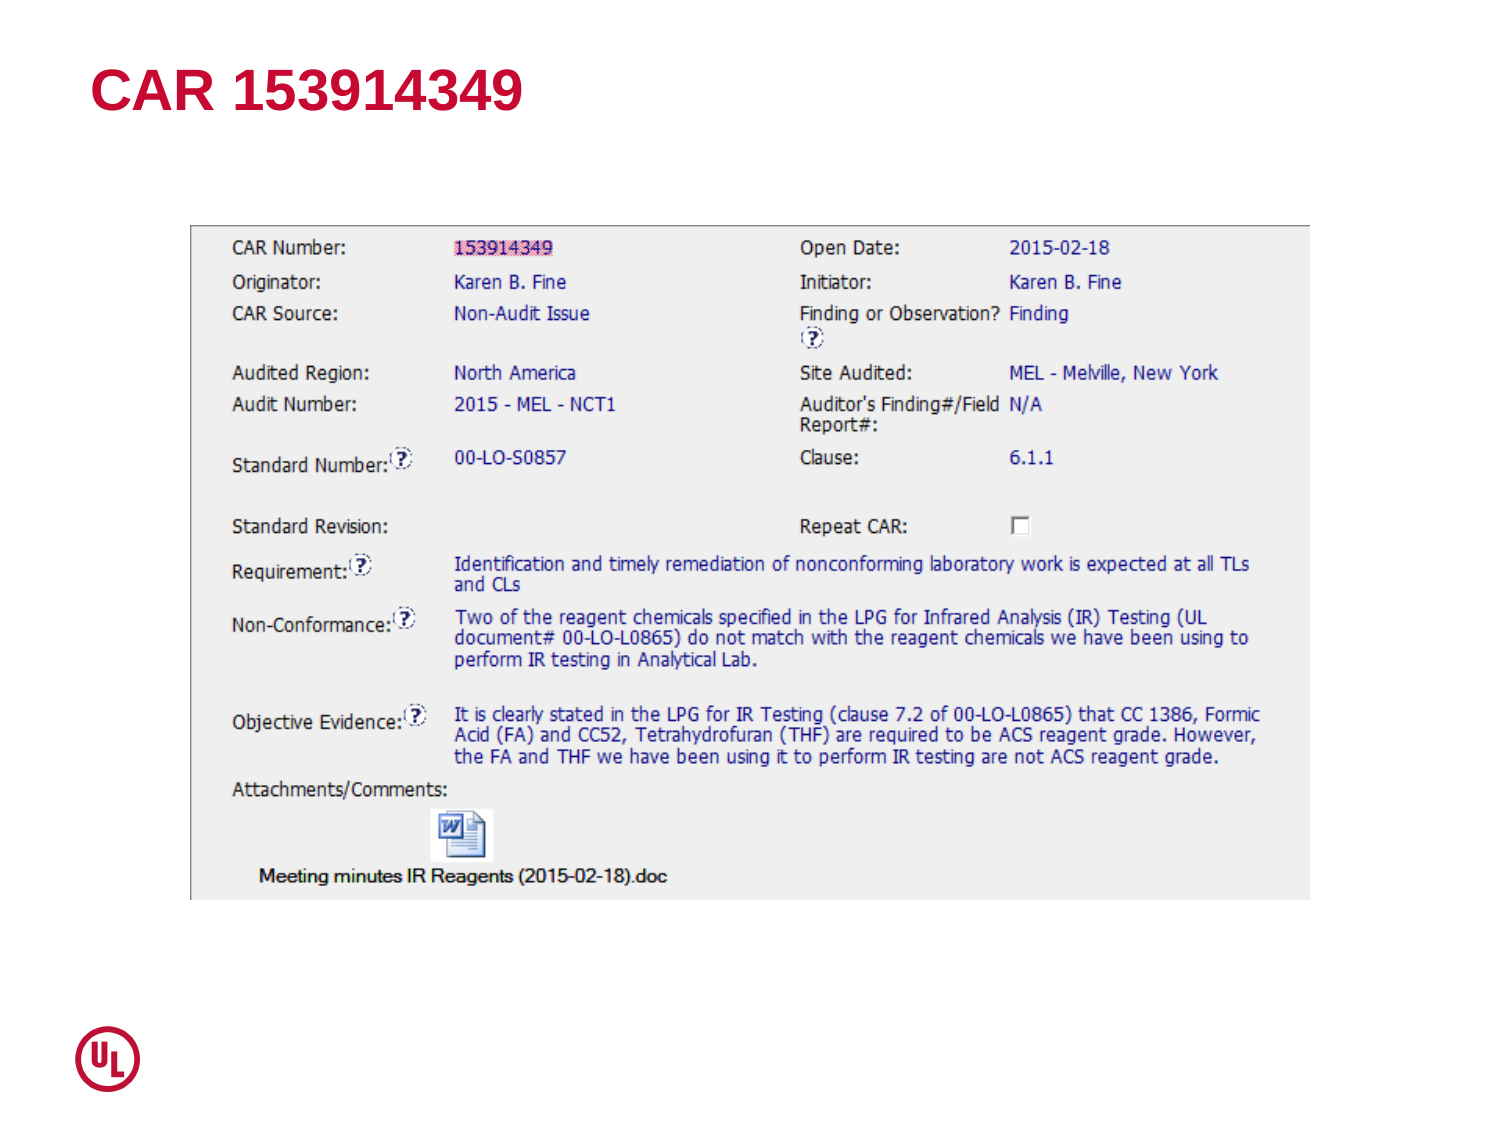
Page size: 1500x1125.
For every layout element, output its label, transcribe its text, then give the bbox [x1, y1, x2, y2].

picture [75, 1026, 140, 1092]
picture [190, 225, 1310, 900]
title CAR 153914349 [74, 44, 1426, 233]
